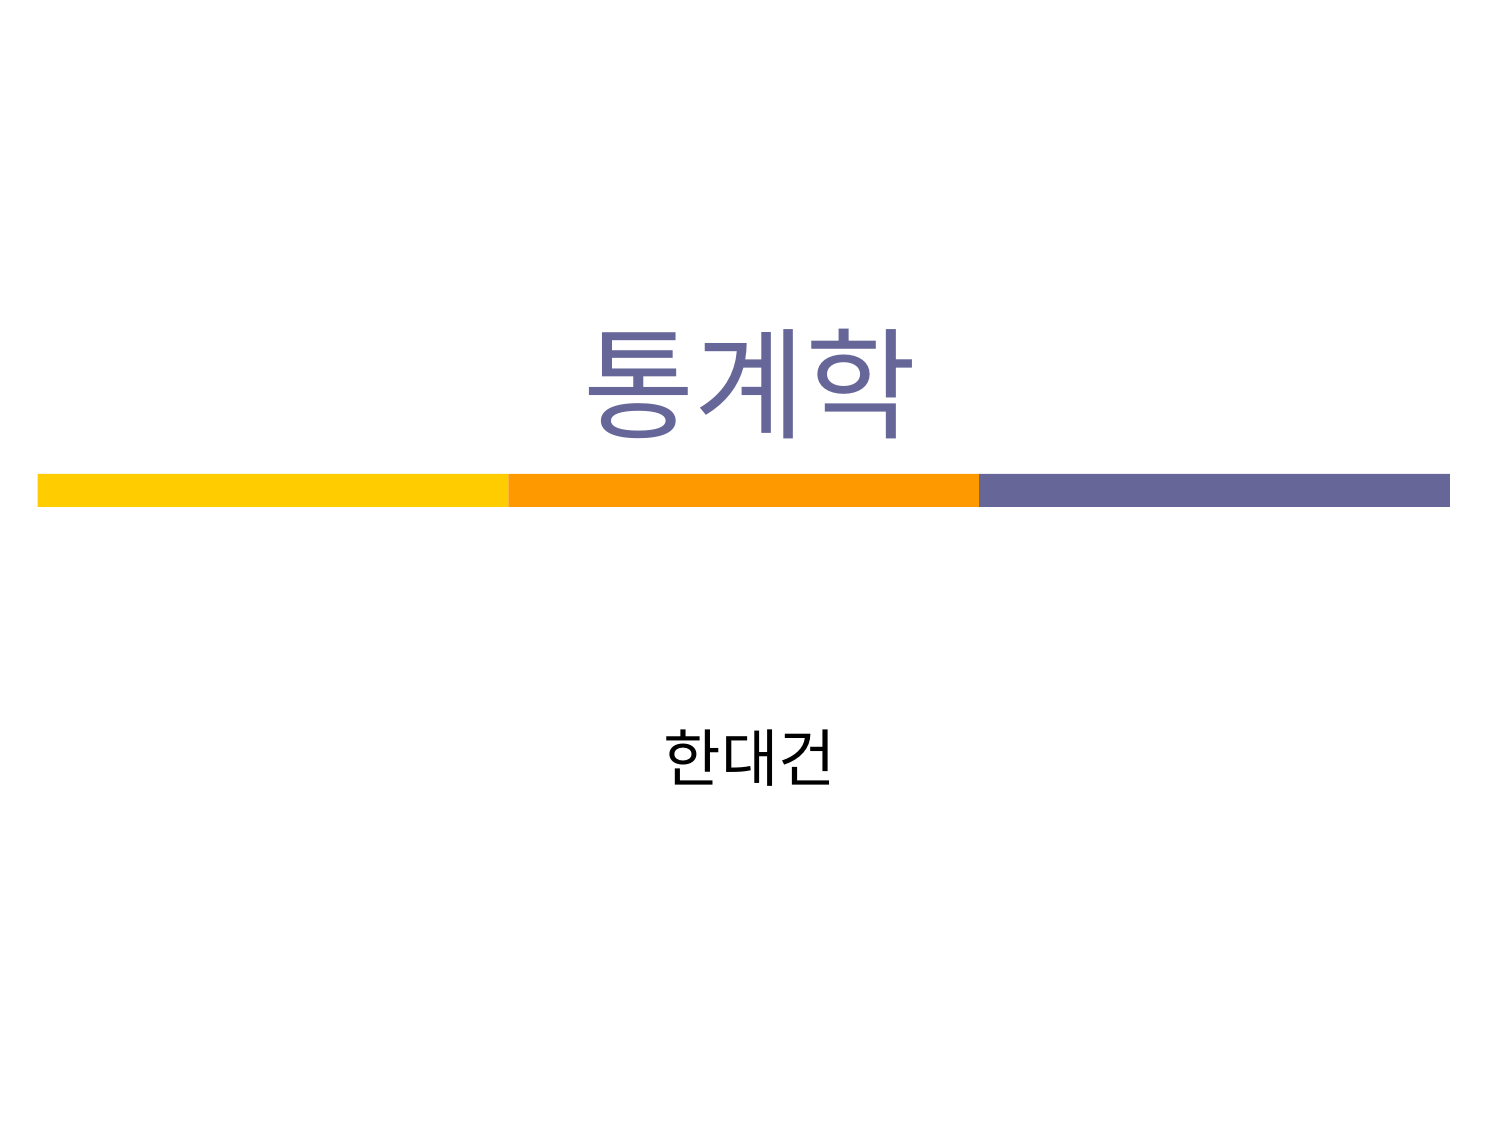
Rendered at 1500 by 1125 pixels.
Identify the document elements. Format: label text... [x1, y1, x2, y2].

subtitle 한대건 [225, 536, 1275, 899]
title 통계학 [112, 112, 1388, 462]
